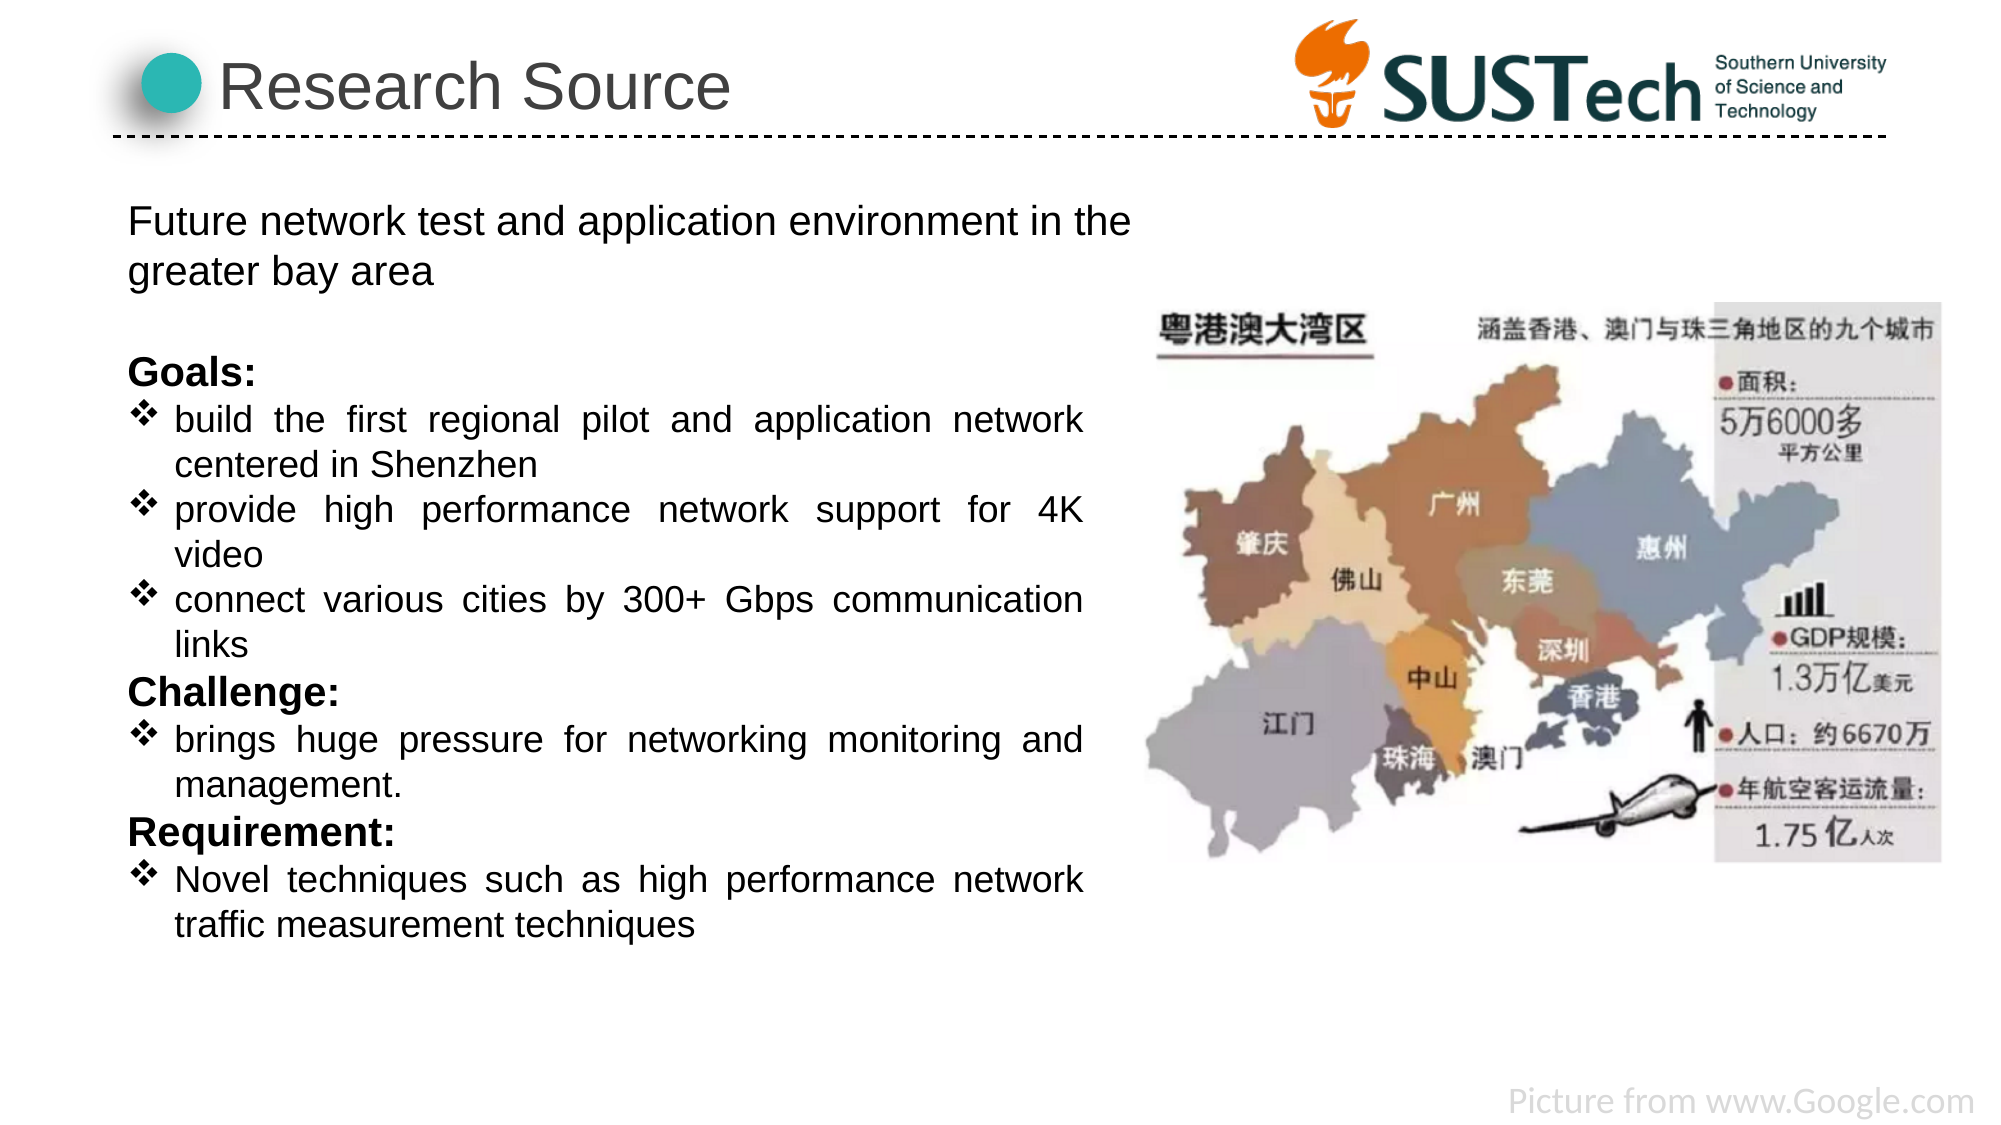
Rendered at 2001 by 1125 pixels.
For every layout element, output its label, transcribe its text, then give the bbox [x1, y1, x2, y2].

text_box [140, 51, 203, 115]
picture [1123, 302, 1944, 870]
text_box Goals: build the first regional pilot and application network centered in Shenzhen provide high performance network support for 4K video connect various cities by 300+ Gbps communication links Challenge: brings huge pressure for networking monitoring and management. Requirement: Novel techniques such as high performance network traffic measurement techniques [112, 337, 1099, 952]
text_box Picture from www.Google.com [1493, 1068, 2000, 1125]
text_box Future network test and application environment in the greater bay area [112, 186, 1205, 302]
text_box Research Source [203, 35, 749, 130]
picture [1258, 0, 1910, 152]
